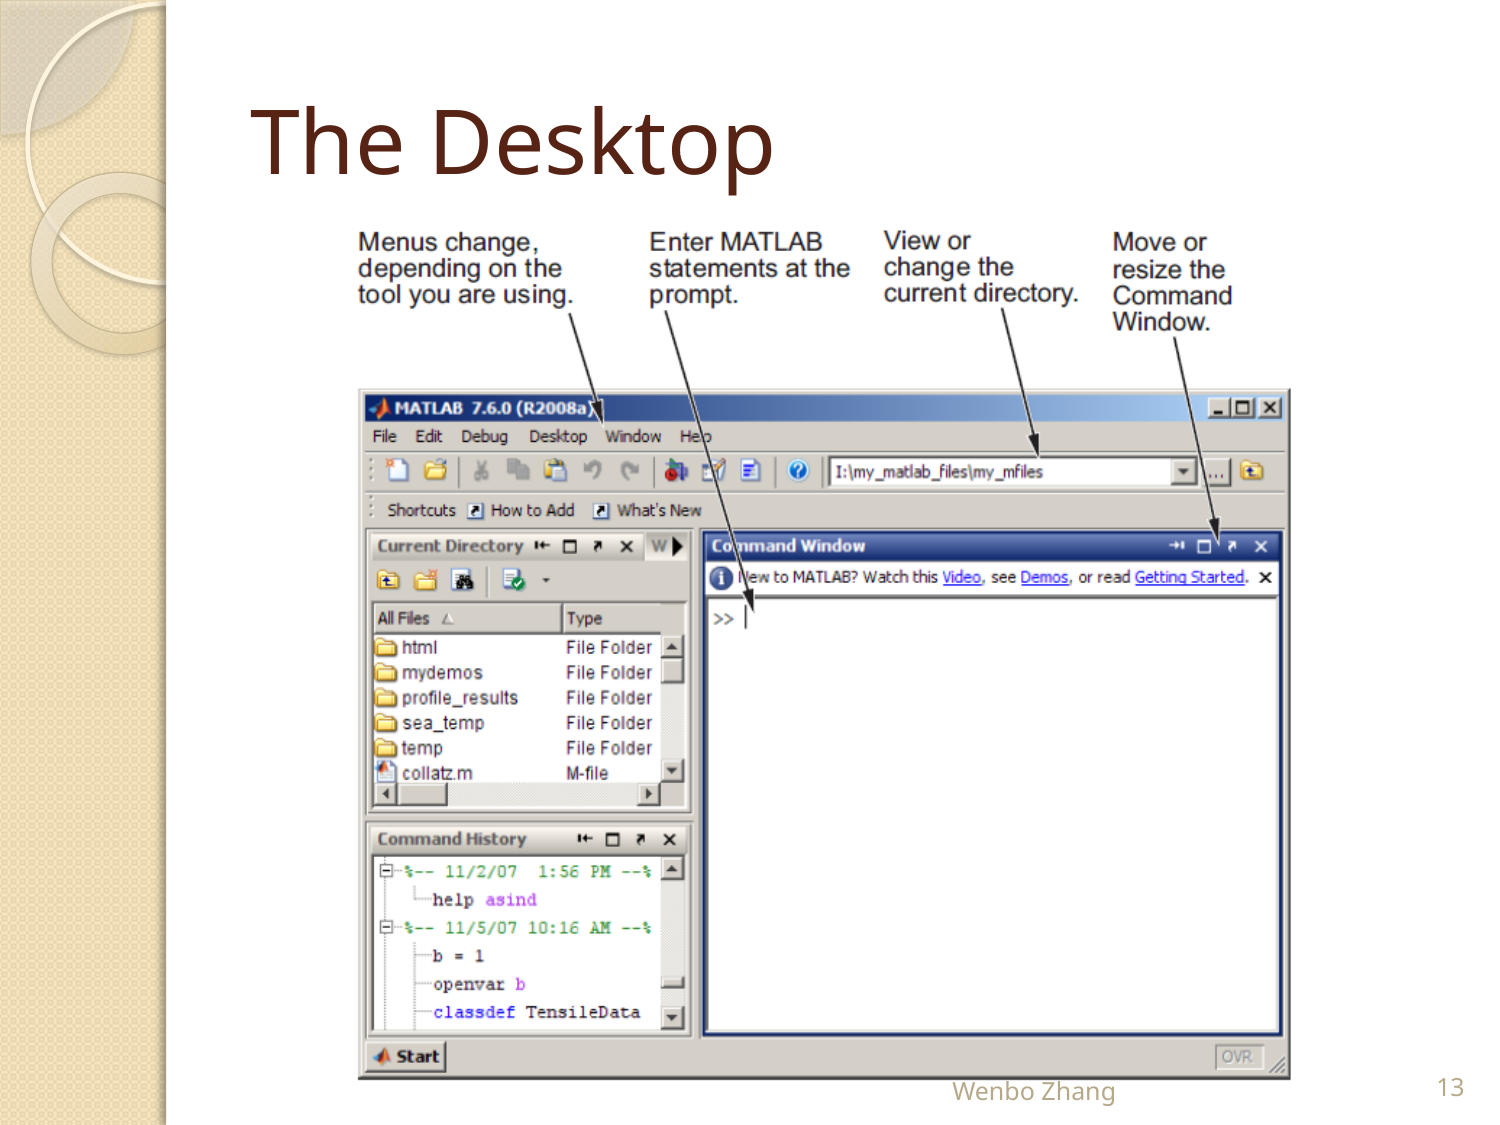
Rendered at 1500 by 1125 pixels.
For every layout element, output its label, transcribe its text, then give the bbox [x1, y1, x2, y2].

slide_number 13 [1413, 1034, 1488, 1113]
picture [351, 222, 1301, 1086]
title The Desktop [235, 45, 1466, 233]
footer Wenbo Zhang [937, 1034, 1413, 1113]
